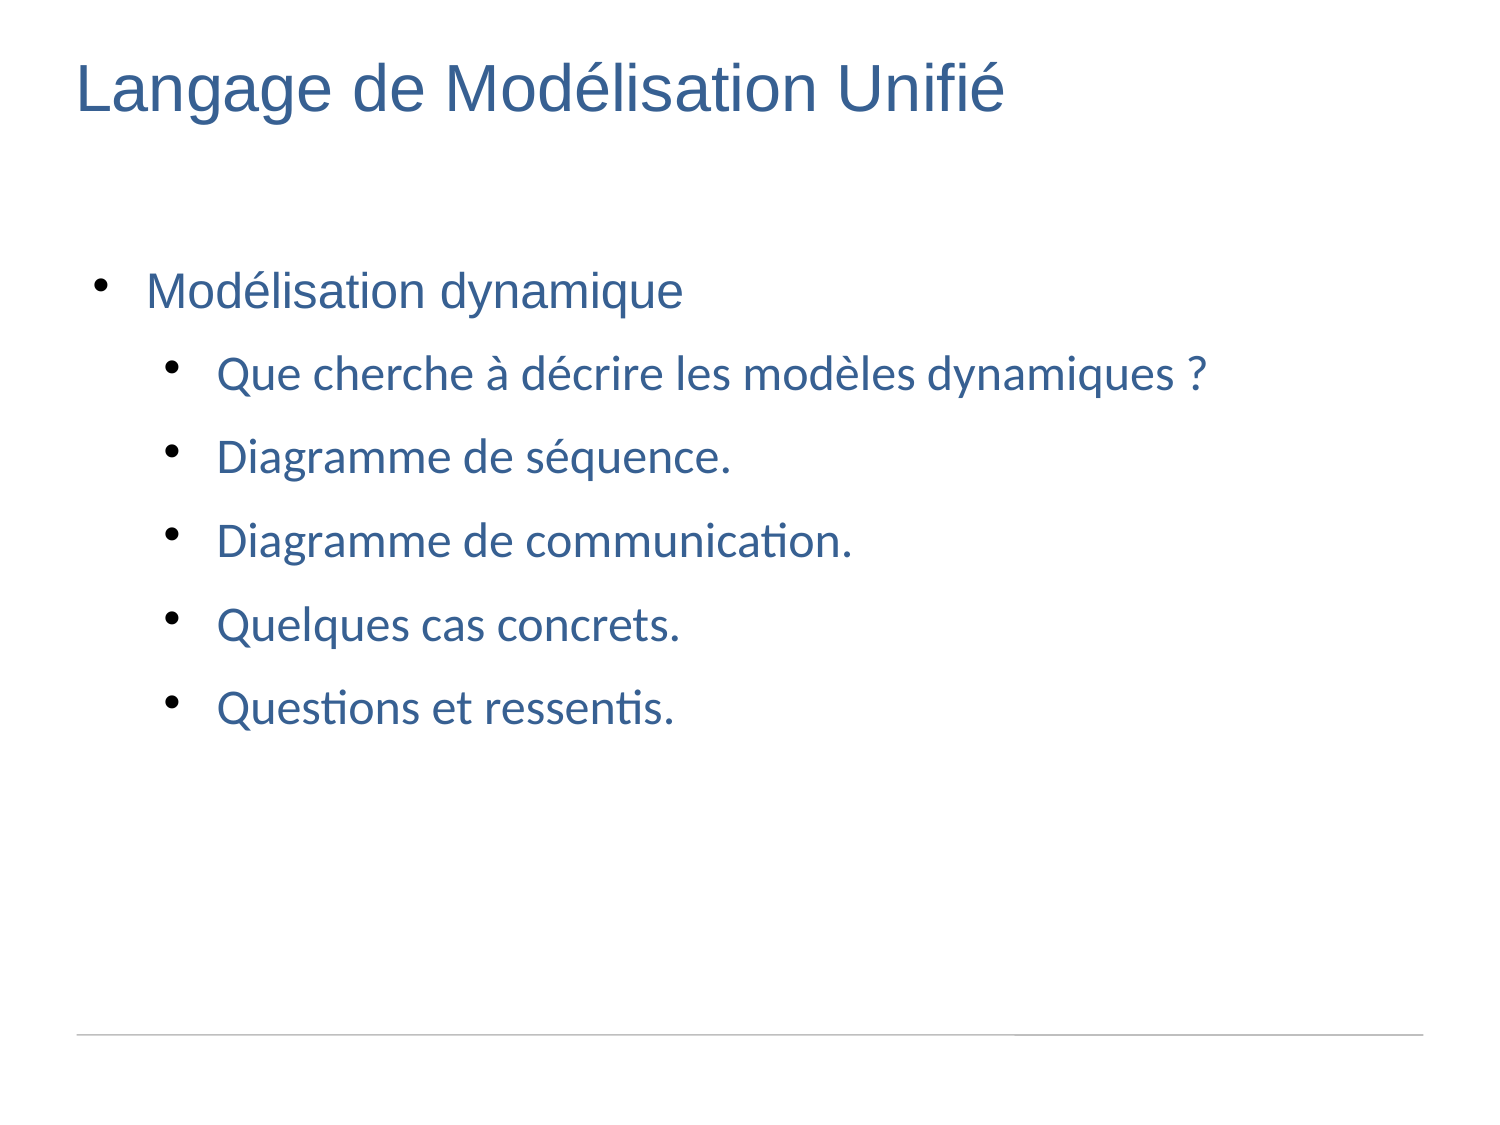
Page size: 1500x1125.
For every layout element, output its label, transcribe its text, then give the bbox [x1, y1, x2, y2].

text_box Langage de Modélisation Unifié [75, 45, 1425, 233]
text_box Modélisation dynamique Que cherche à décrire les modèles dynamiques ? Diagramme de séquence. Diagramme de communication. Quelques cas concrets. Questions et ressentis. [75, 258, 1425, 1001]
